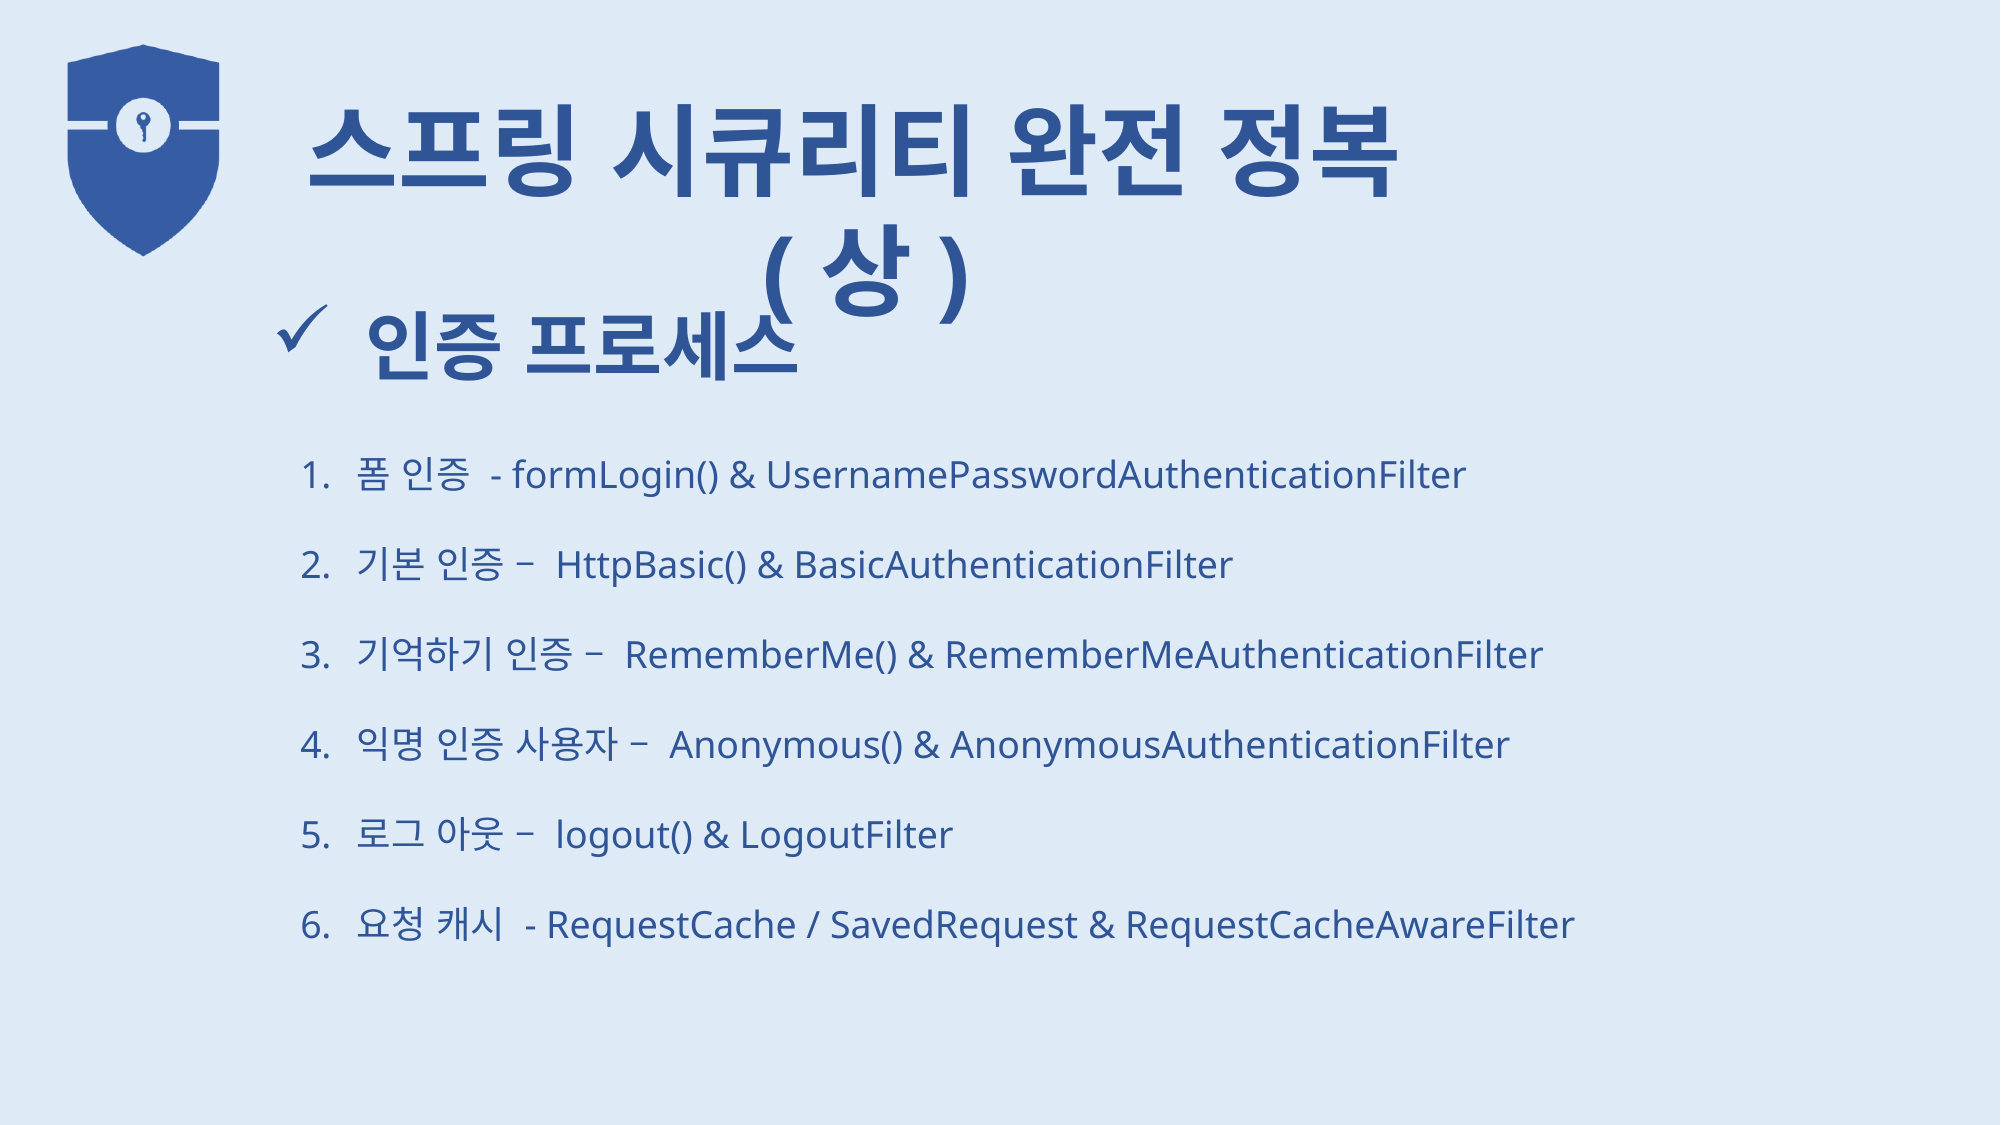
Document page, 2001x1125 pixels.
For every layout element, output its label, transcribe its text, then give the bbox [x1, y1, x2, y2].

text_box 인증 프로세스 [257, 292, 816, 397]
text_box 폼 인증 - formLogin() & UsernamePasswordAuthenticationFilter 기본 인증 – HttpBasic() & BasicAuthenticationFilter 기억하기 인증 – RememberMe() & RememberMeAuthenticationFilter 익명 인증 사용자 – Anonymous() & AnonymousAuthenticationFilter 로그 아웃 – logout() & LogoutFilter 요청 캐시 - RequestCache / SavedRequest & RequestCacheAwareFilter [285, 398, 1592, 953]
